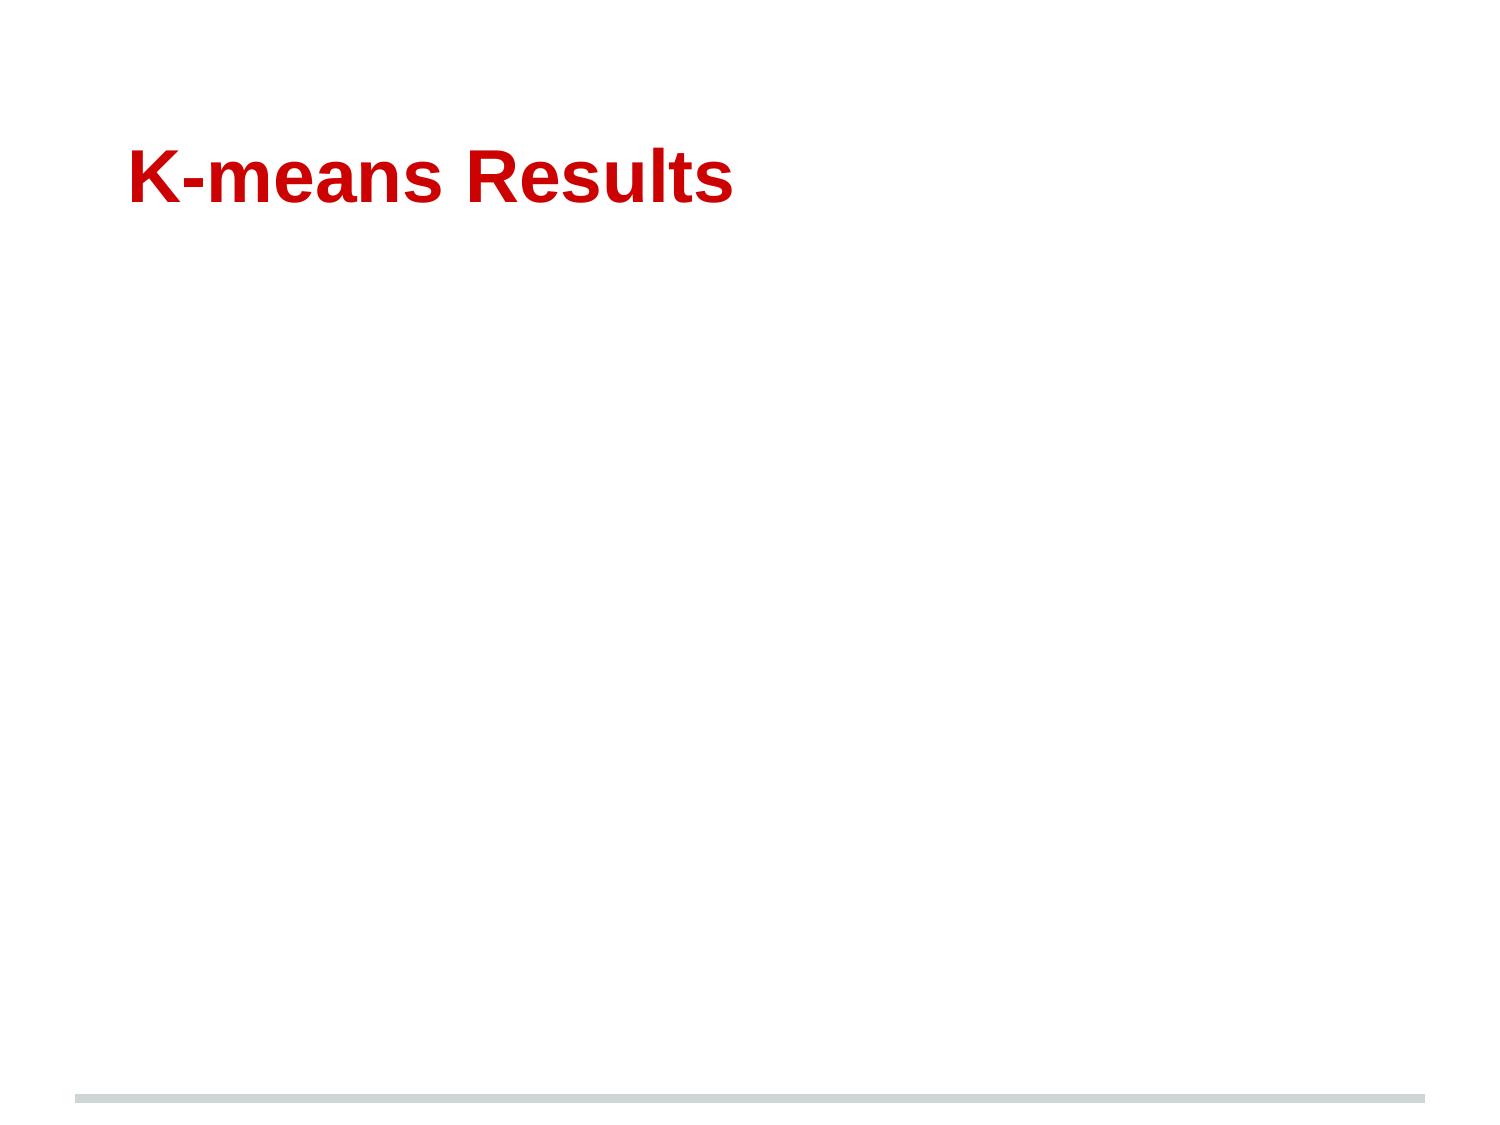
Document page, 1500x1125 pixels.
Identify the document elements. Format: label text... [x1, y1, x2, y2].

title K-means Results [75, 45, 1425, 233]
